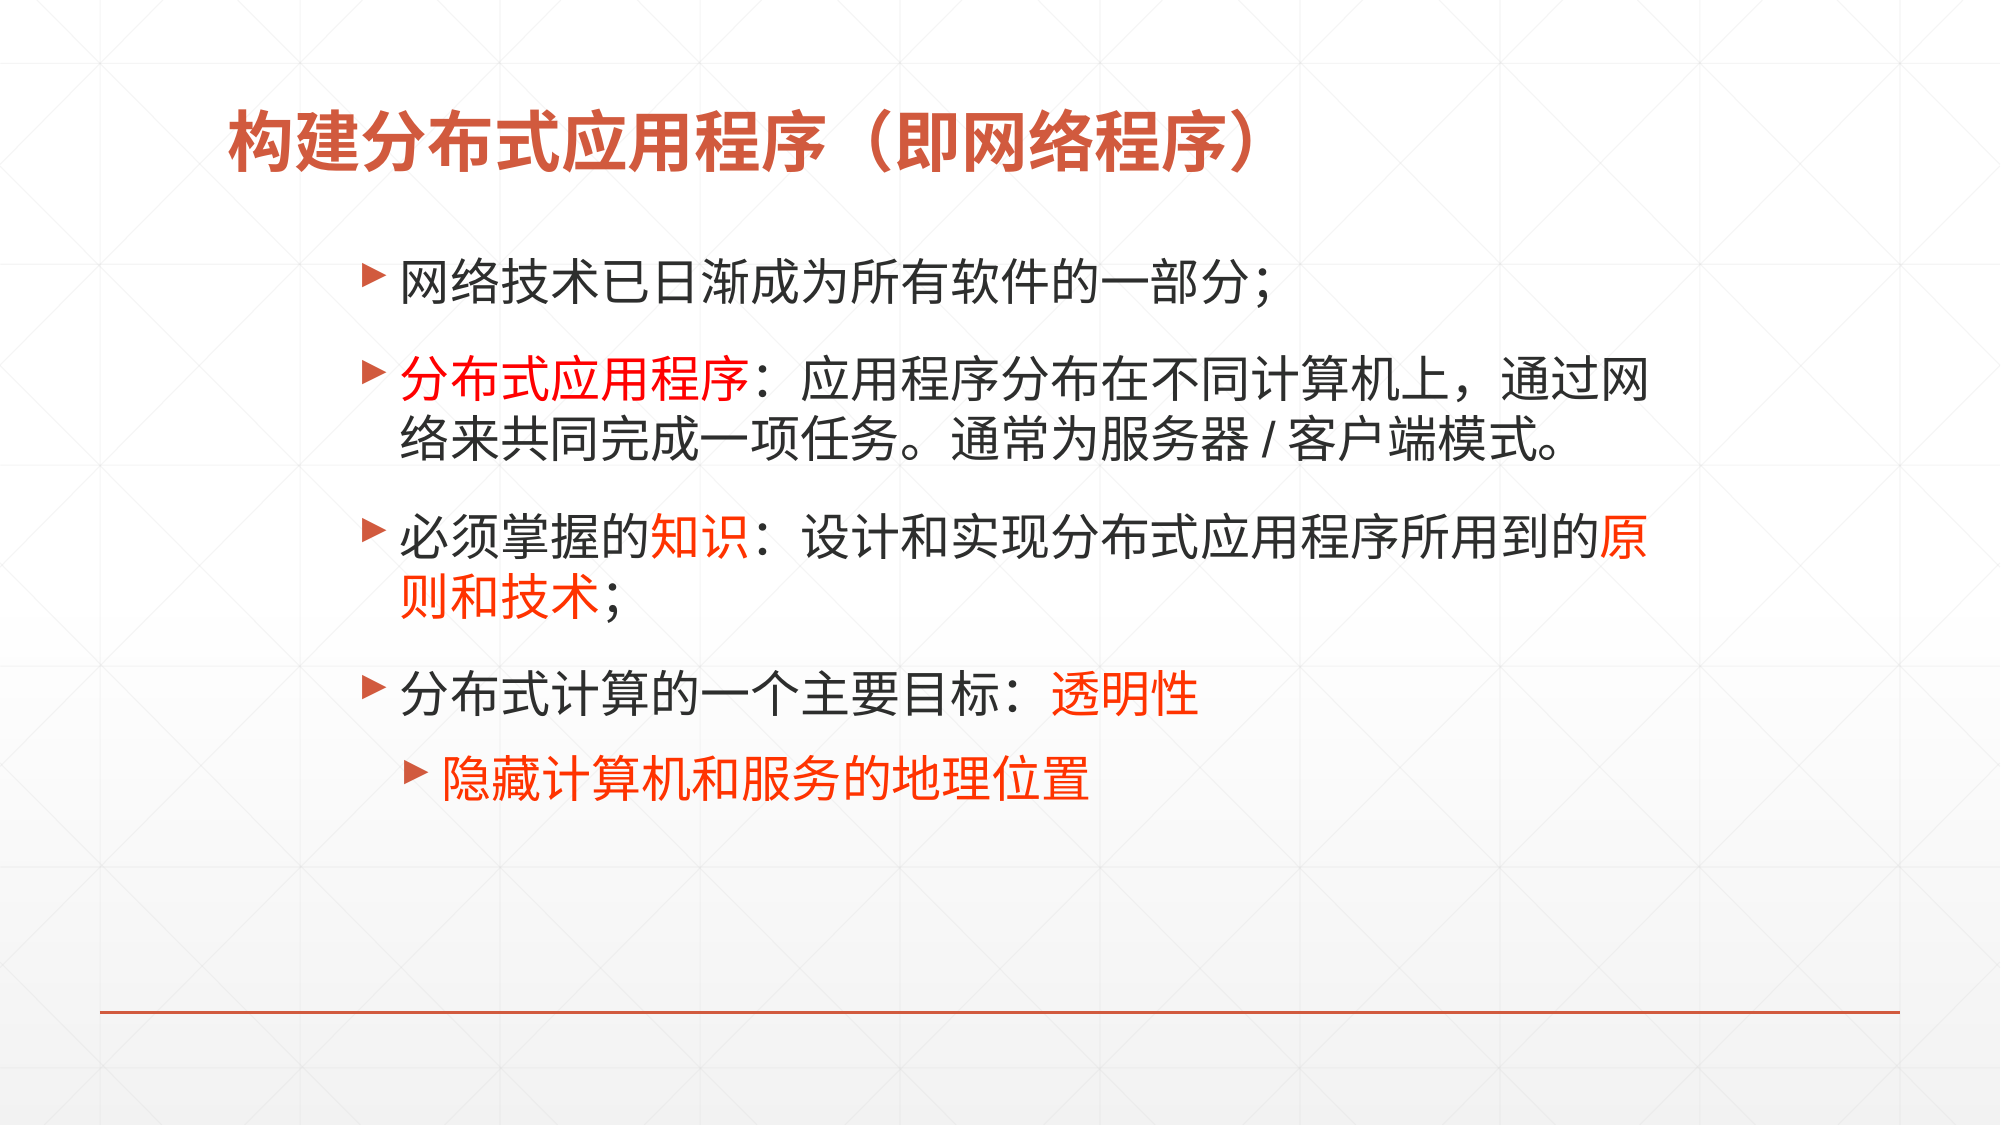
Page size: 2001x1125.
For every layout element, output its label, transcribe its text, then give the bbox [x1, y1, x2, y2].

list 网络技术已日渐成为所有软件的一部分； 分布式应用程序：应用程序分布在不同计算机上，通过网络来共同完成一项任务。通常为服务器/客户端模式。 必须掌握的知识：设计和实现分布式应用程序所用到的原则和技术； 分布式计算的一个主要目标：透明性 隐藏计算机和服务的地理位置 [324, 242, 1675, 917]
title 构建分布式应用程序（即网络程序） [212, 0, 1788, 188]
